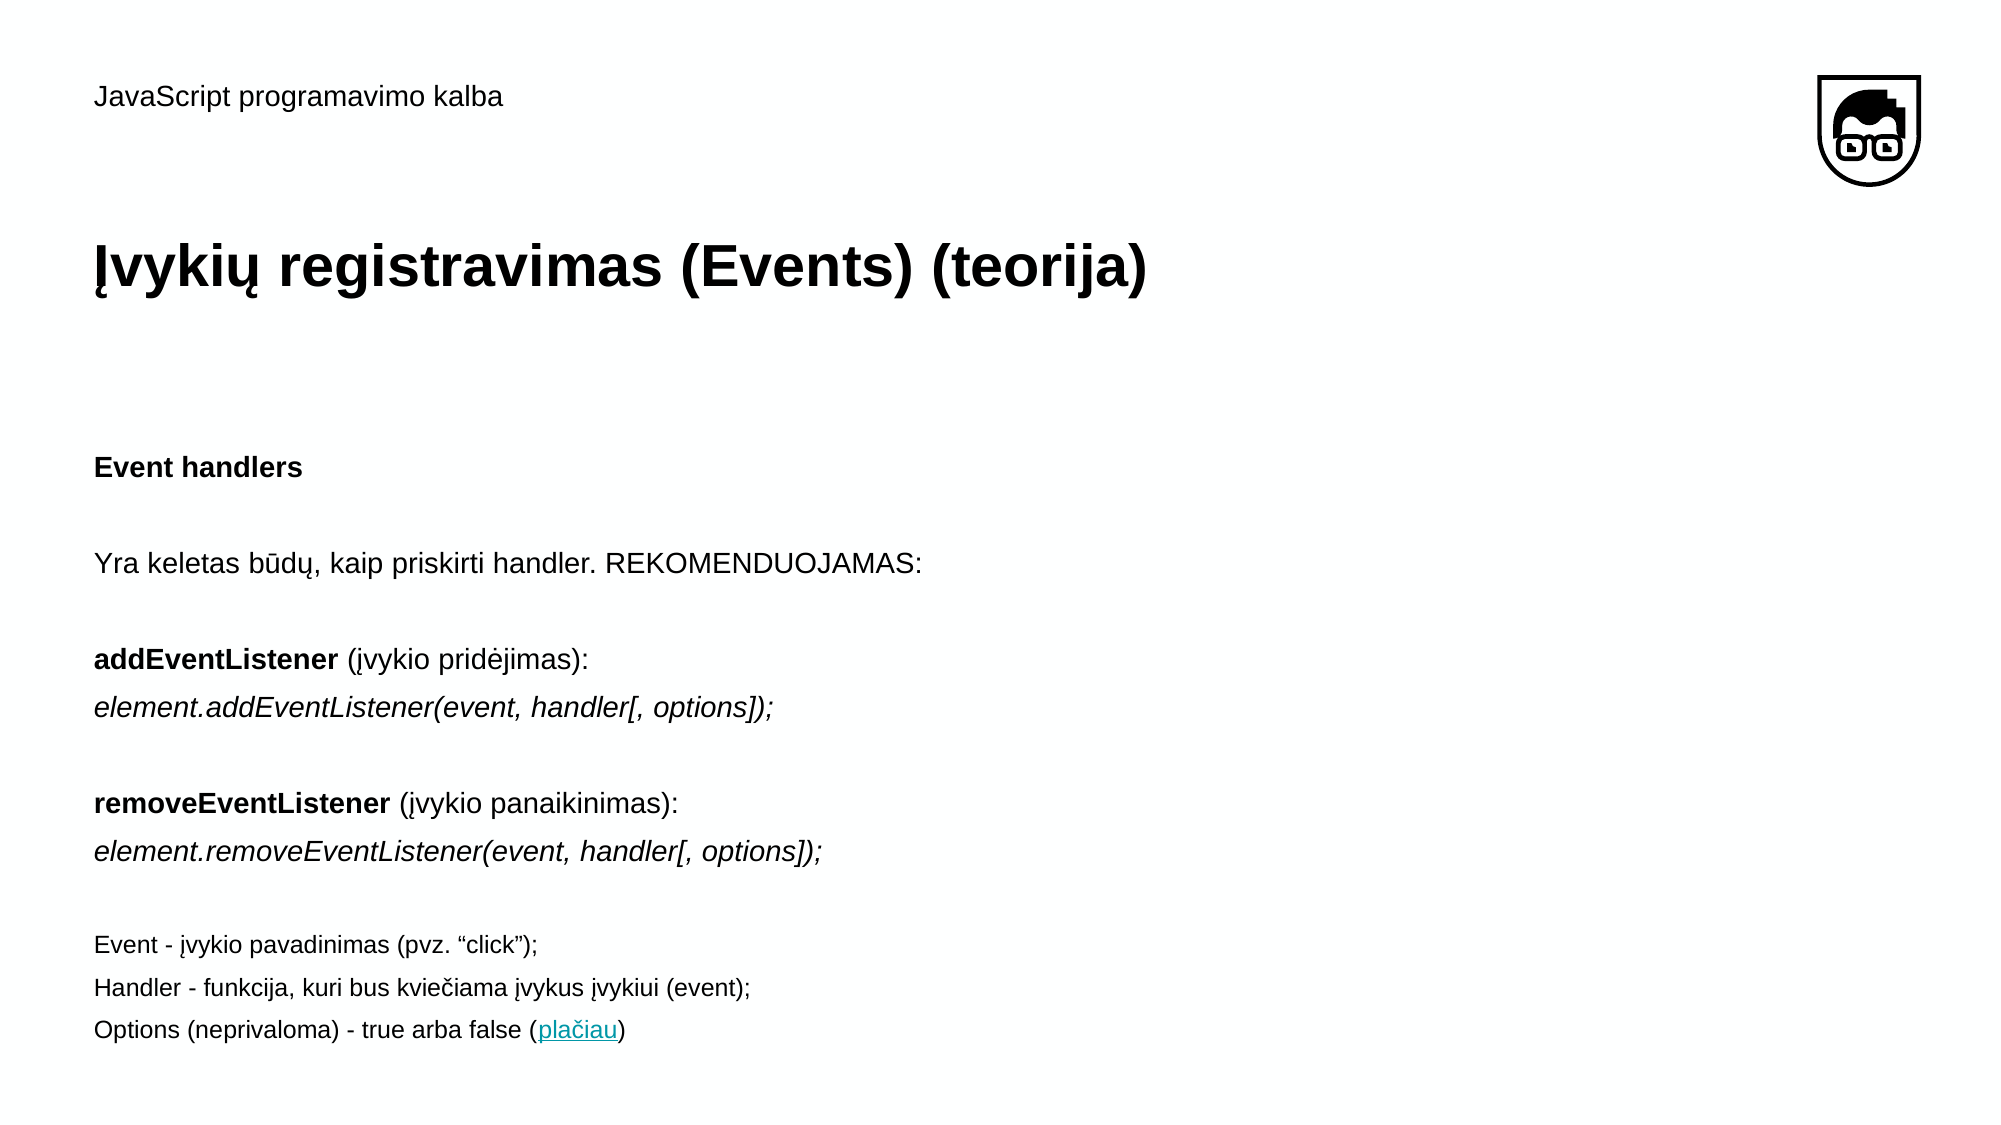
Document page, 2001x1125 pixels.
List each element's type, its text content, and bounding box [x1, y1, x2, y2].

title Įvykių​ ​registravimas (Events) (teorija) [78, 224, 1851, 438]
list Event handlers Yra keletas būdų, kaip priskirti handler. REKOMENDUOJAMAS: addEventListener (įvykio pridėjimas): element.addEventListener(event, handler[, options]); removeEventListener (įvykio panaikinimas): element.removeEventListener(event, handler[, options]); Event - įvykio pavadinimas (pvz. “click”); Handler - funkcija, kuri bus kviečiama įvykus įvykiui (event); Options (neprivaloma) - true arba false (plačiau) [78, 438, 1861, 1125]
list JavaScript programavimo kalba [78, 75, 1102, 150]
